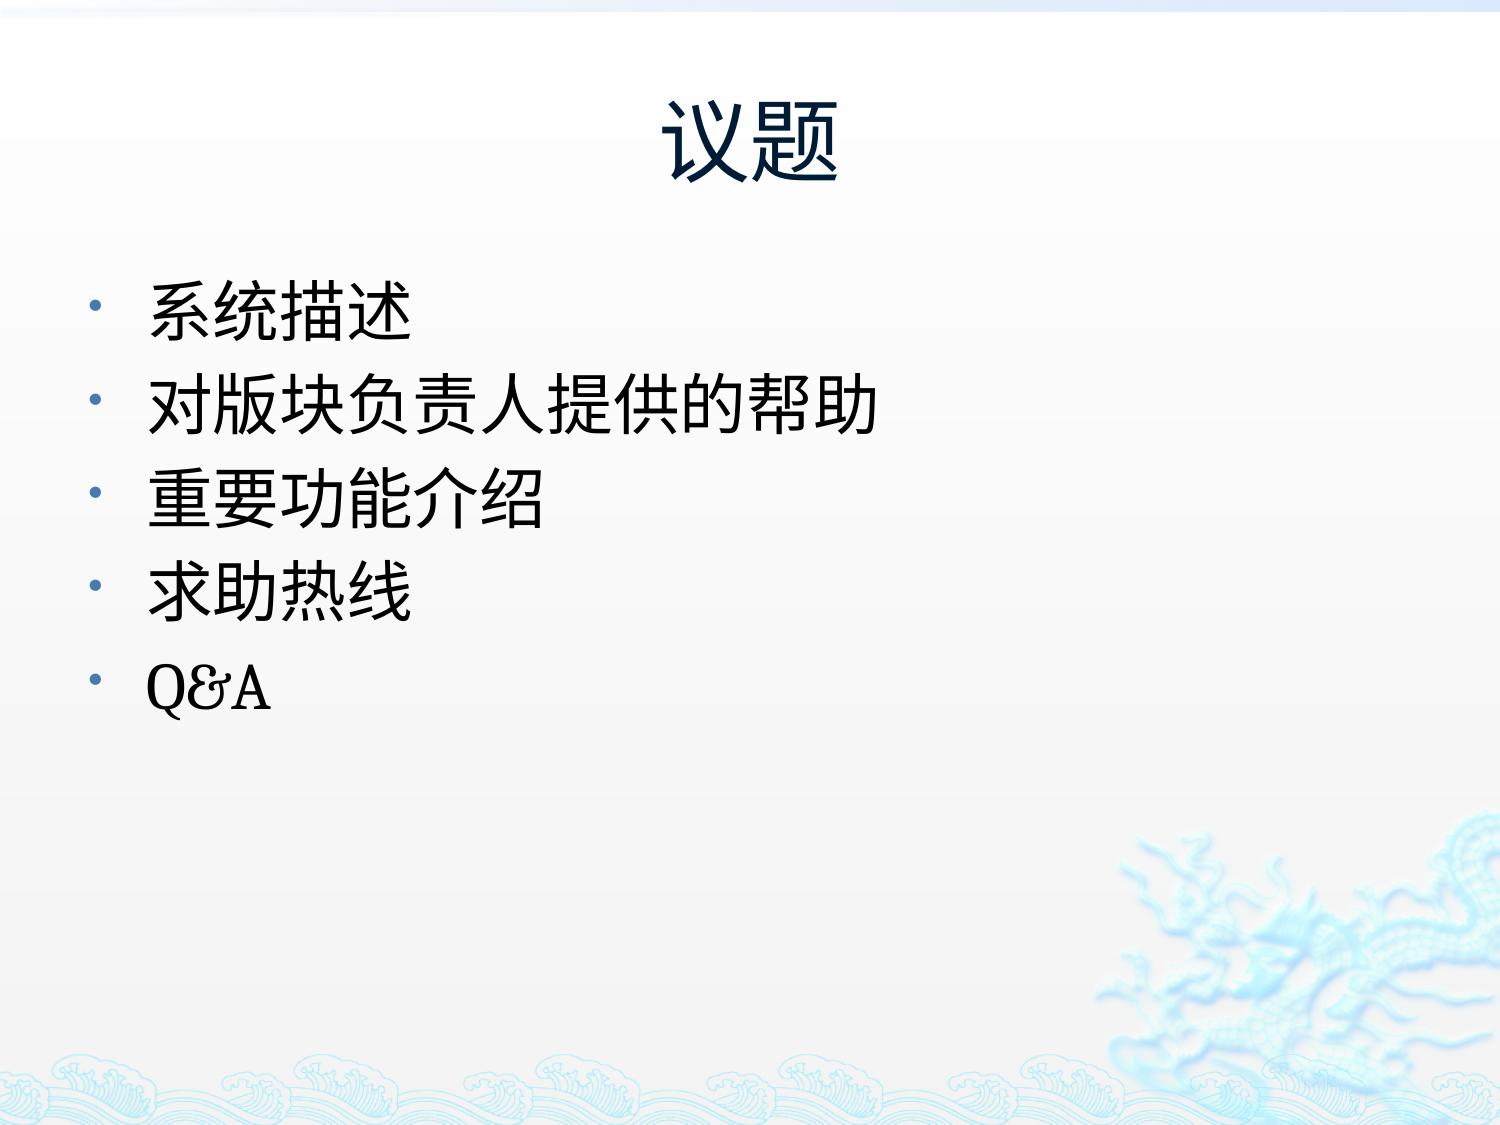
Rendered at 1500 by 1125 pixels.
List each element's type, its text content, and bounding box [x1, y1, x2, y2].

title 议题 [75, 45, 1425, 233]
list 系统描述 对版块负责人提供的帮助 重要功能介绍 求助热线 Q&A [75, 262, 1425, 1005]
